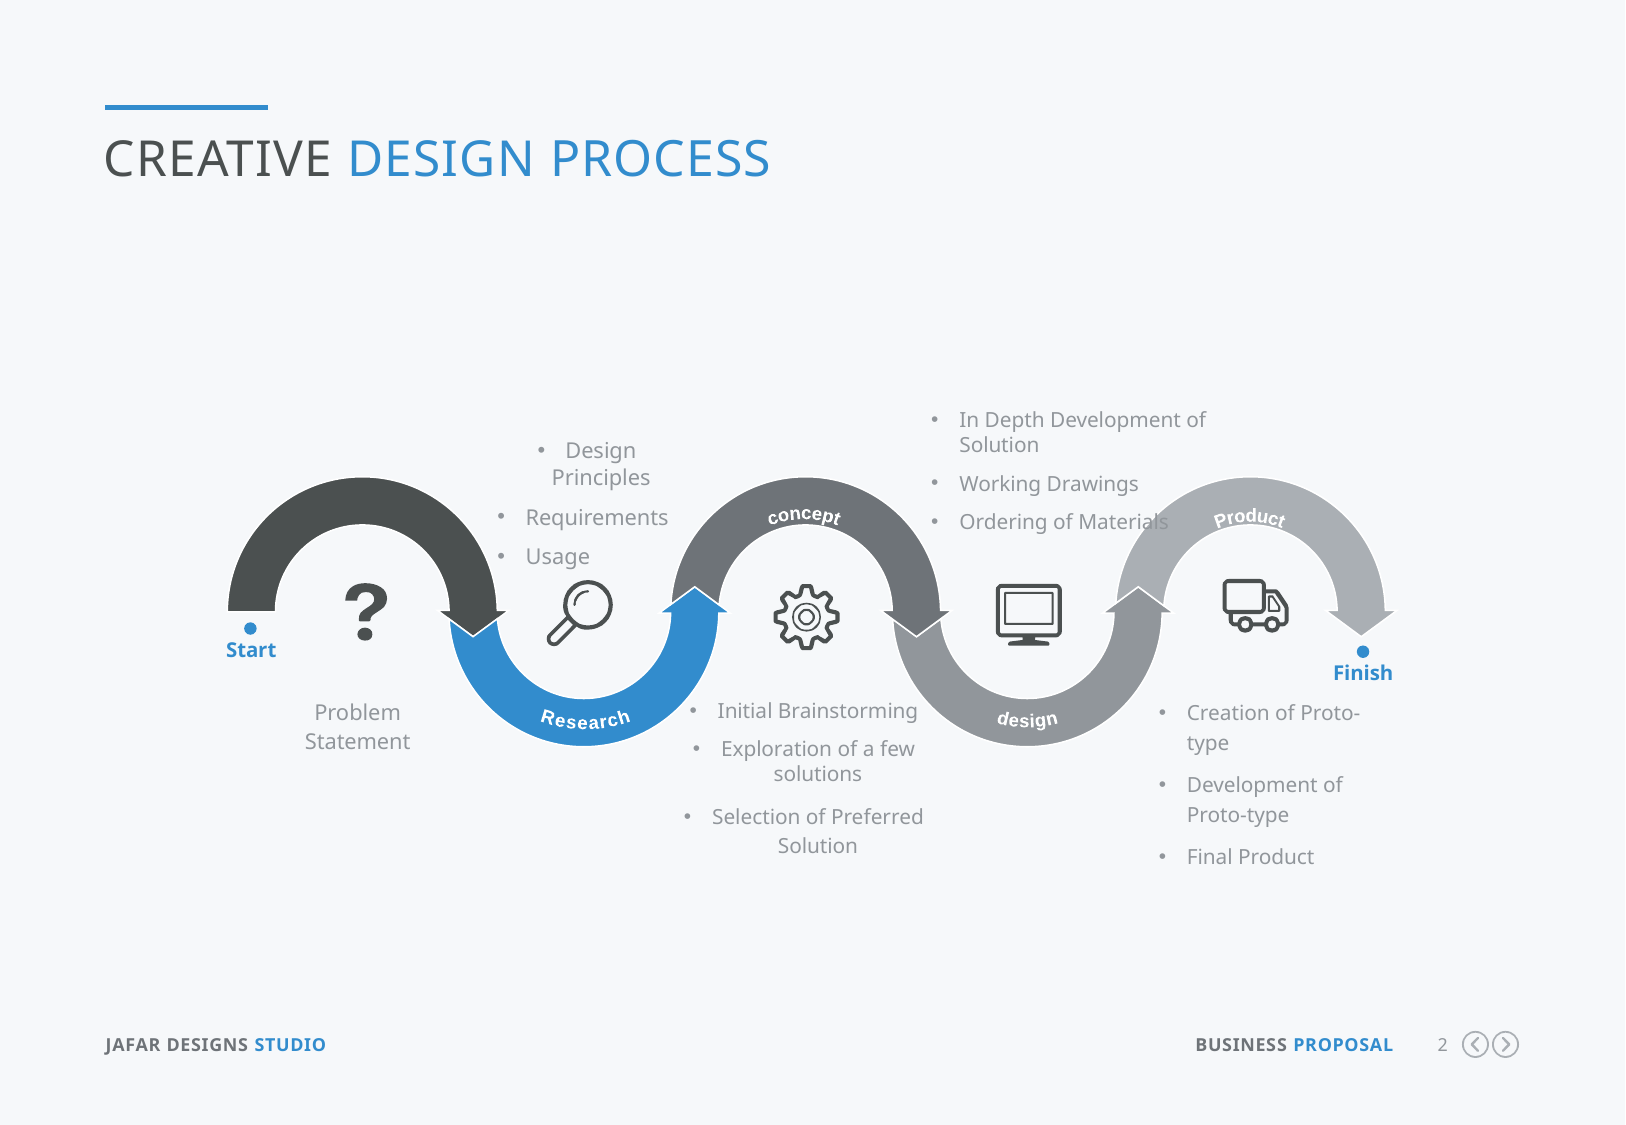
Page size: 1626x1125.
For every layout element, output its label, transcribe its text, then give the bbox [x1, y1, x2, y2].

text_box Design Principles Requirements Usage [497, 437, 677, 570]
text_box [546, 580, 613, 647]
text_box [449, 588, 731, 747]
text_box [995, 583, 1062, 646]
text_box [670, 476, 953, 637]
text_box [892, 588, 1174, 747]
text_box Problem Statement [268, 695, 448, 755]
list Creative design process [103, 125, 1518, 210]
text_box [1355, 644, 1371, 660]
text_box Start [217, 636, 286, 662]
text_box In Depth Development of Solution Working Drawings Ordering of Materials [931, 406, 1212, 534]
text_box [243, 621, 258, 636]
text_box [345, 583, 388, 622]
text_box Creation of Proto-type Development of Proto-type Final Product [1158, 695, 1397, 870]
text_box [1115, 476, 1398, 637]
text_box Initial Brainstorming Exploration of a few solutions Selection of Preferred Solution [683, 693, 924, 859]
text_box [1222, 578, 1289, 633]
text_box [773, 584, 840, 651]
text_box [357, 627, 373, 641]
text_box Finish [1329, 660, 1397, 685]
text_box [227, 476, 509, 635]
